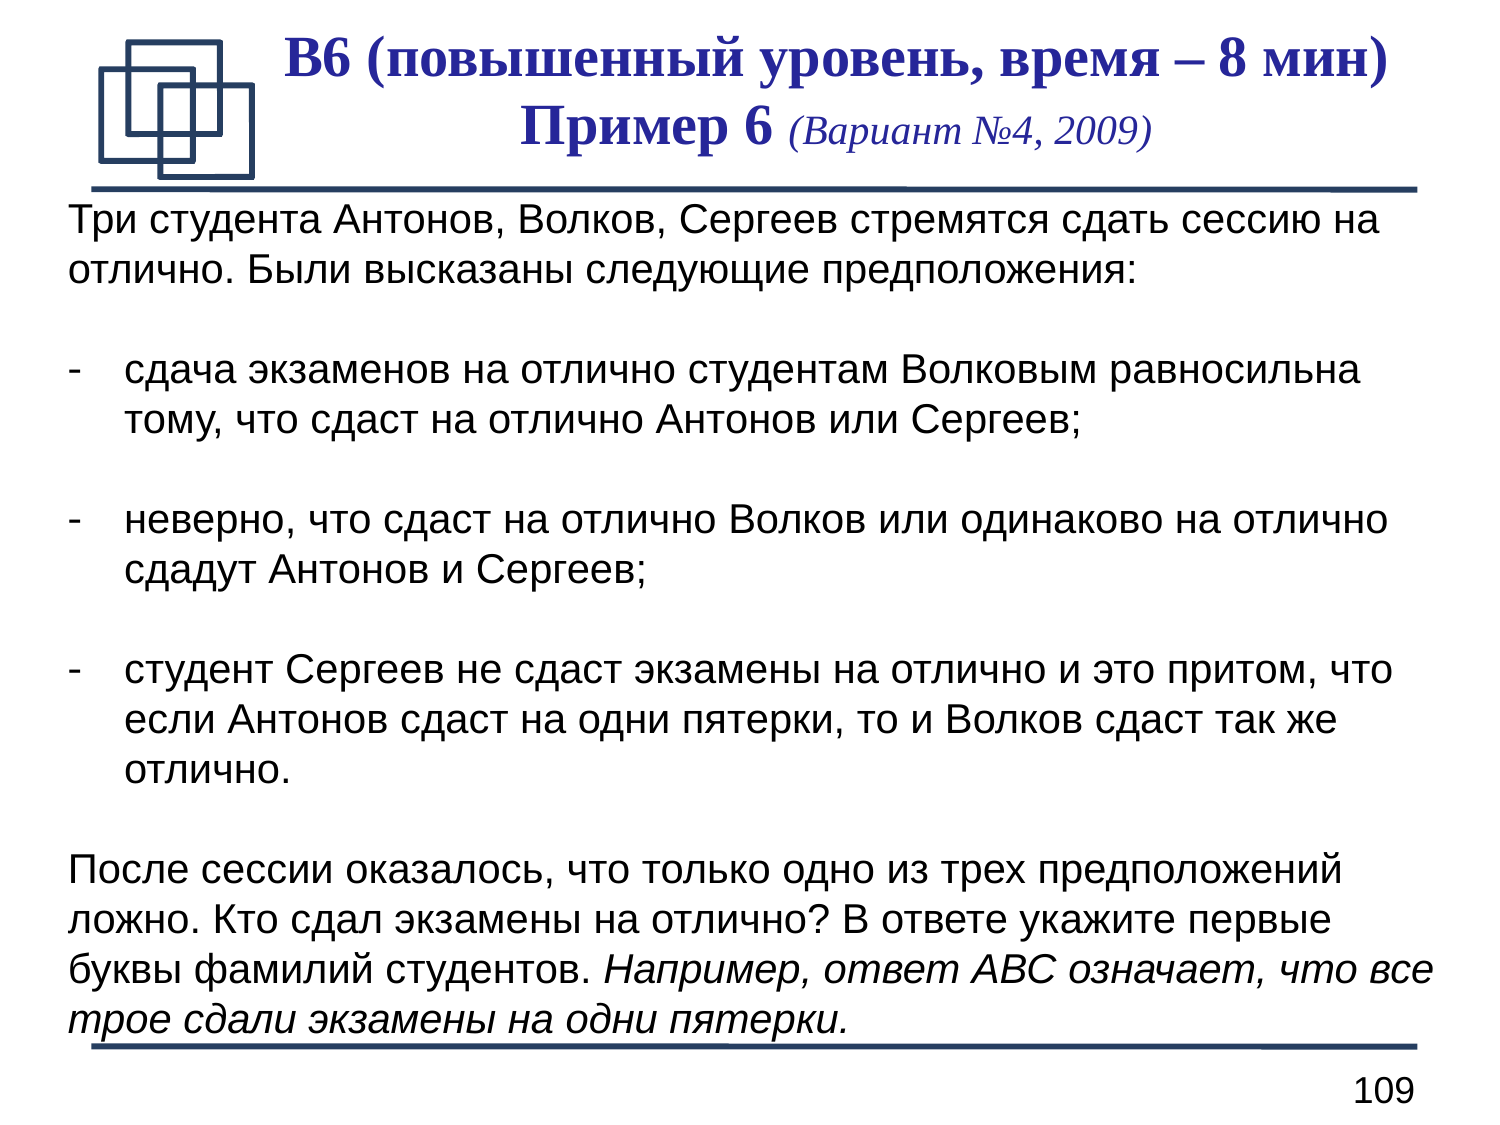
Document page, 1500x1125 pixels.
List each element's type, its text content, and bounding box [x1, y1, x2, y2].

text_box B6 (повышенный уровень, время – 8 мин) Пример 6 (Вариант №4, 2009) [218, 30, 1455, 166]
text_box Три студента Антонов, Волков, Сергеев стремятся сдать сессию на отлично. Были высказаны следующие предположения: сдача экзаменов на отлично студентам Волковым равносильна тому, что сдаст на отлично Антонов или Сергеев; неверно, что сдаст на отлично Волков или одинаково на отлично сдадут Антонов и Сергеев; студент Сергеев не сдаст экзамены на отлично и это притом, что если Антонов сдаст на одни пятерки, то и Волков сдаст так же отлично. После сессии оказалось, что только одно из трех предположений ложно. Кто сдал экзамены на отлично? В ответе укажите первые буквы фамилий студентов. Например, ответ АВС означает, что все трое сдали экзамены на одни пятерки. [53, 184, 1471, 1050]
